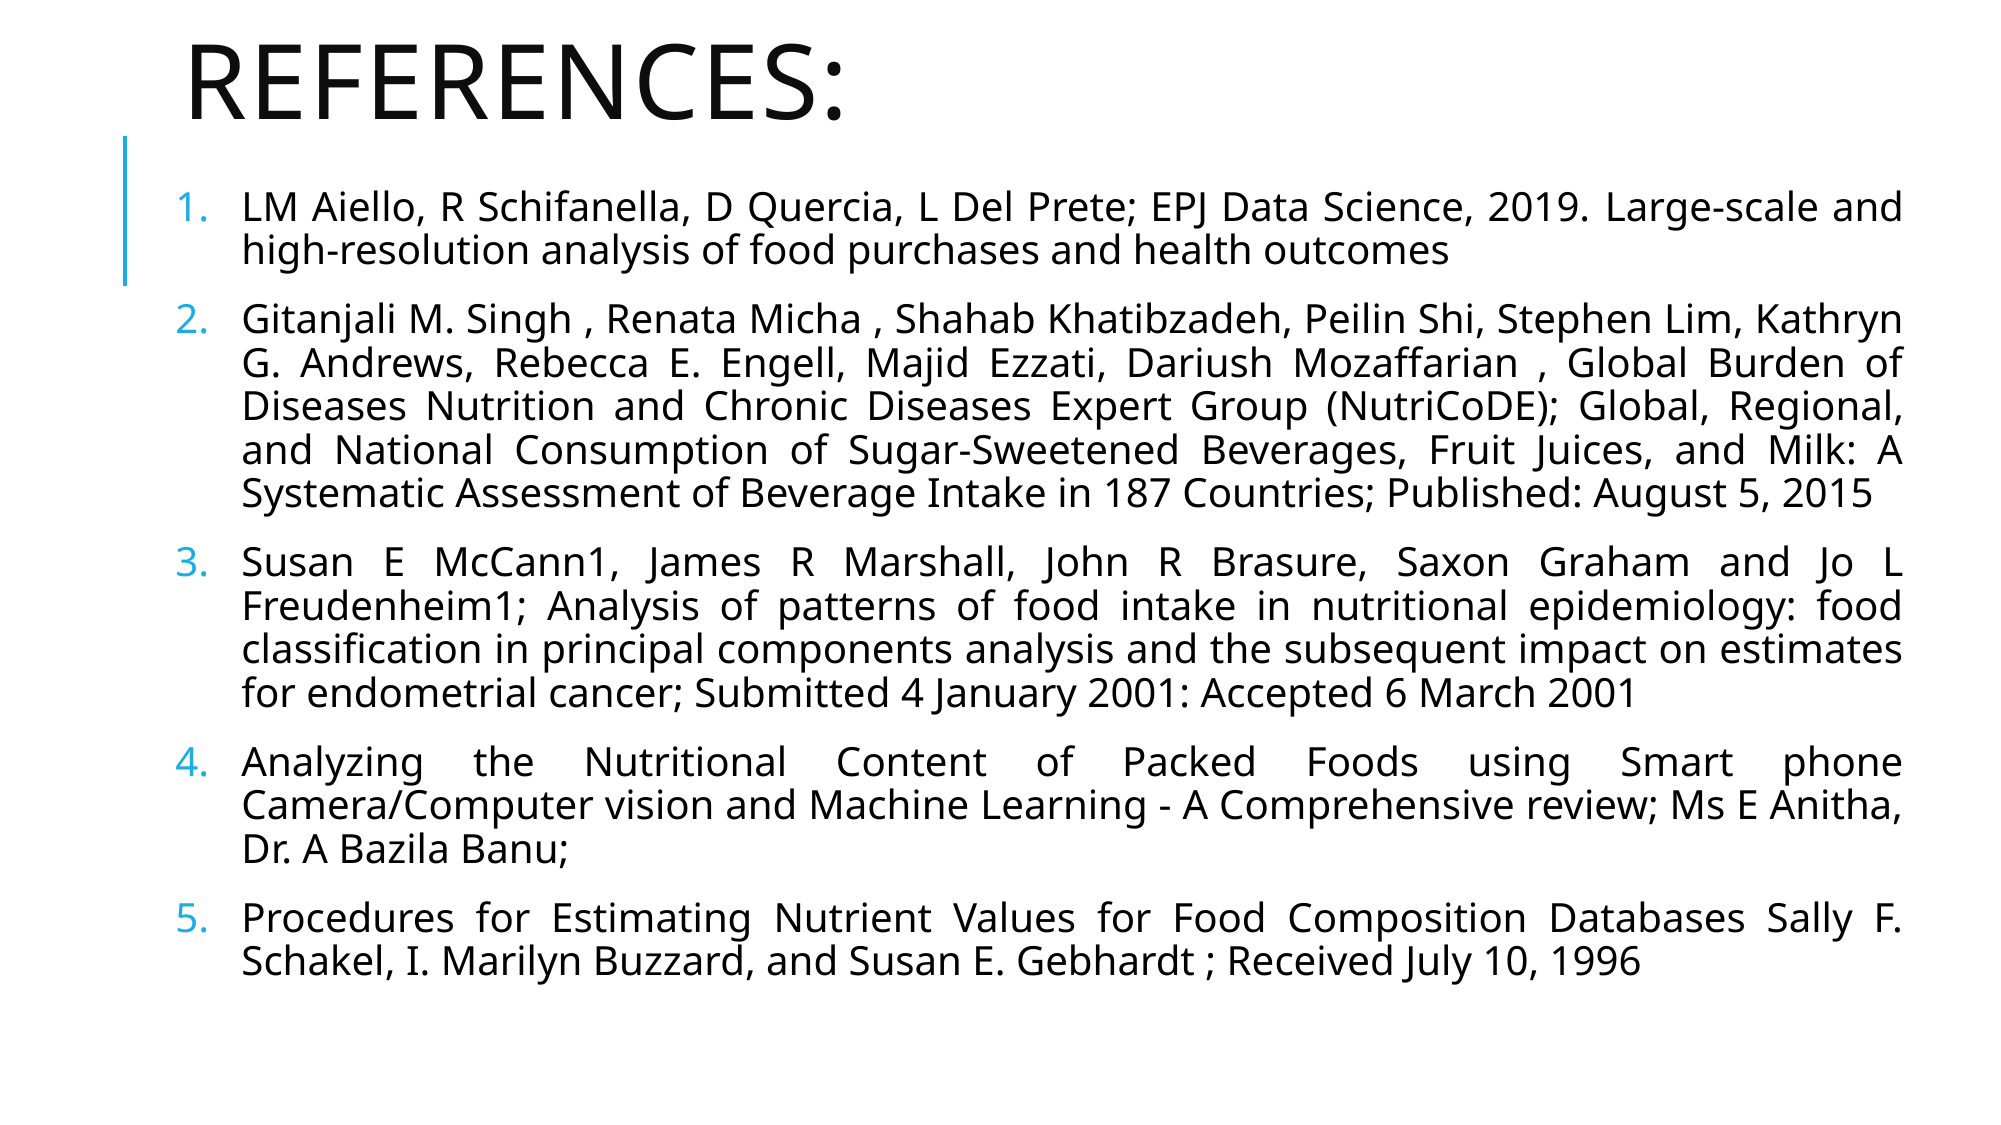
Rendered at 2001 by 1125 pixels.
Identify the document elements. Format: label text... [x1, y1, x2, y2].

title References: [168, 0, 1763, 179]
list LM Aiello, R Schifanella, D Quercia, L Del Prete; EPJ Data Science, 2019. Large-scale and high-resolution analysis of food purchases and health outcomes Gitanjali M. Singh , Renata Micha , Shahab Khatibzadeh, Peilin Shi, Stephen Lim, Kathryn G. Andrews, Rebecca E. Engell, Majid Ezzati, Dariush Mozaffarian , Global Burden of Diseases Nutrition and Chronic Diseases Expert Group (NutriCoDE); Global, Regional, and National Consumption of Sugar-Sweetened Beverages, Fruit Juices, and Milk: A Systematic Assessment of Beverage Intake in 187 Countries; Published: August 5, 2015 Susan E McCann1, James R Marshall, John R Brasure, Saxon Graham and Jo L Freudenheim1; Analysis of patterns of food intake in nutritional epidemiology: food classification in principal components analysis and the subsequent impact on estimates for endometrial cancer; Submitted 4 January 2001: Accepted 6 March 2001 Analyzing the Nutritional Content of Packed Foods using Smart phone Camera/Computer vision and Machine Learning - A Comprehensive review; Ms E Anitha, Dr. A Bazila Banu; Procedures for Estimating Nutrient Values for Food Composition Databases Sally F. Schakel, I. Marilyn Buzzard, and Susan E. Gebhardt ; Received July 10, 1996 [168, 179, 1912, 1035]
